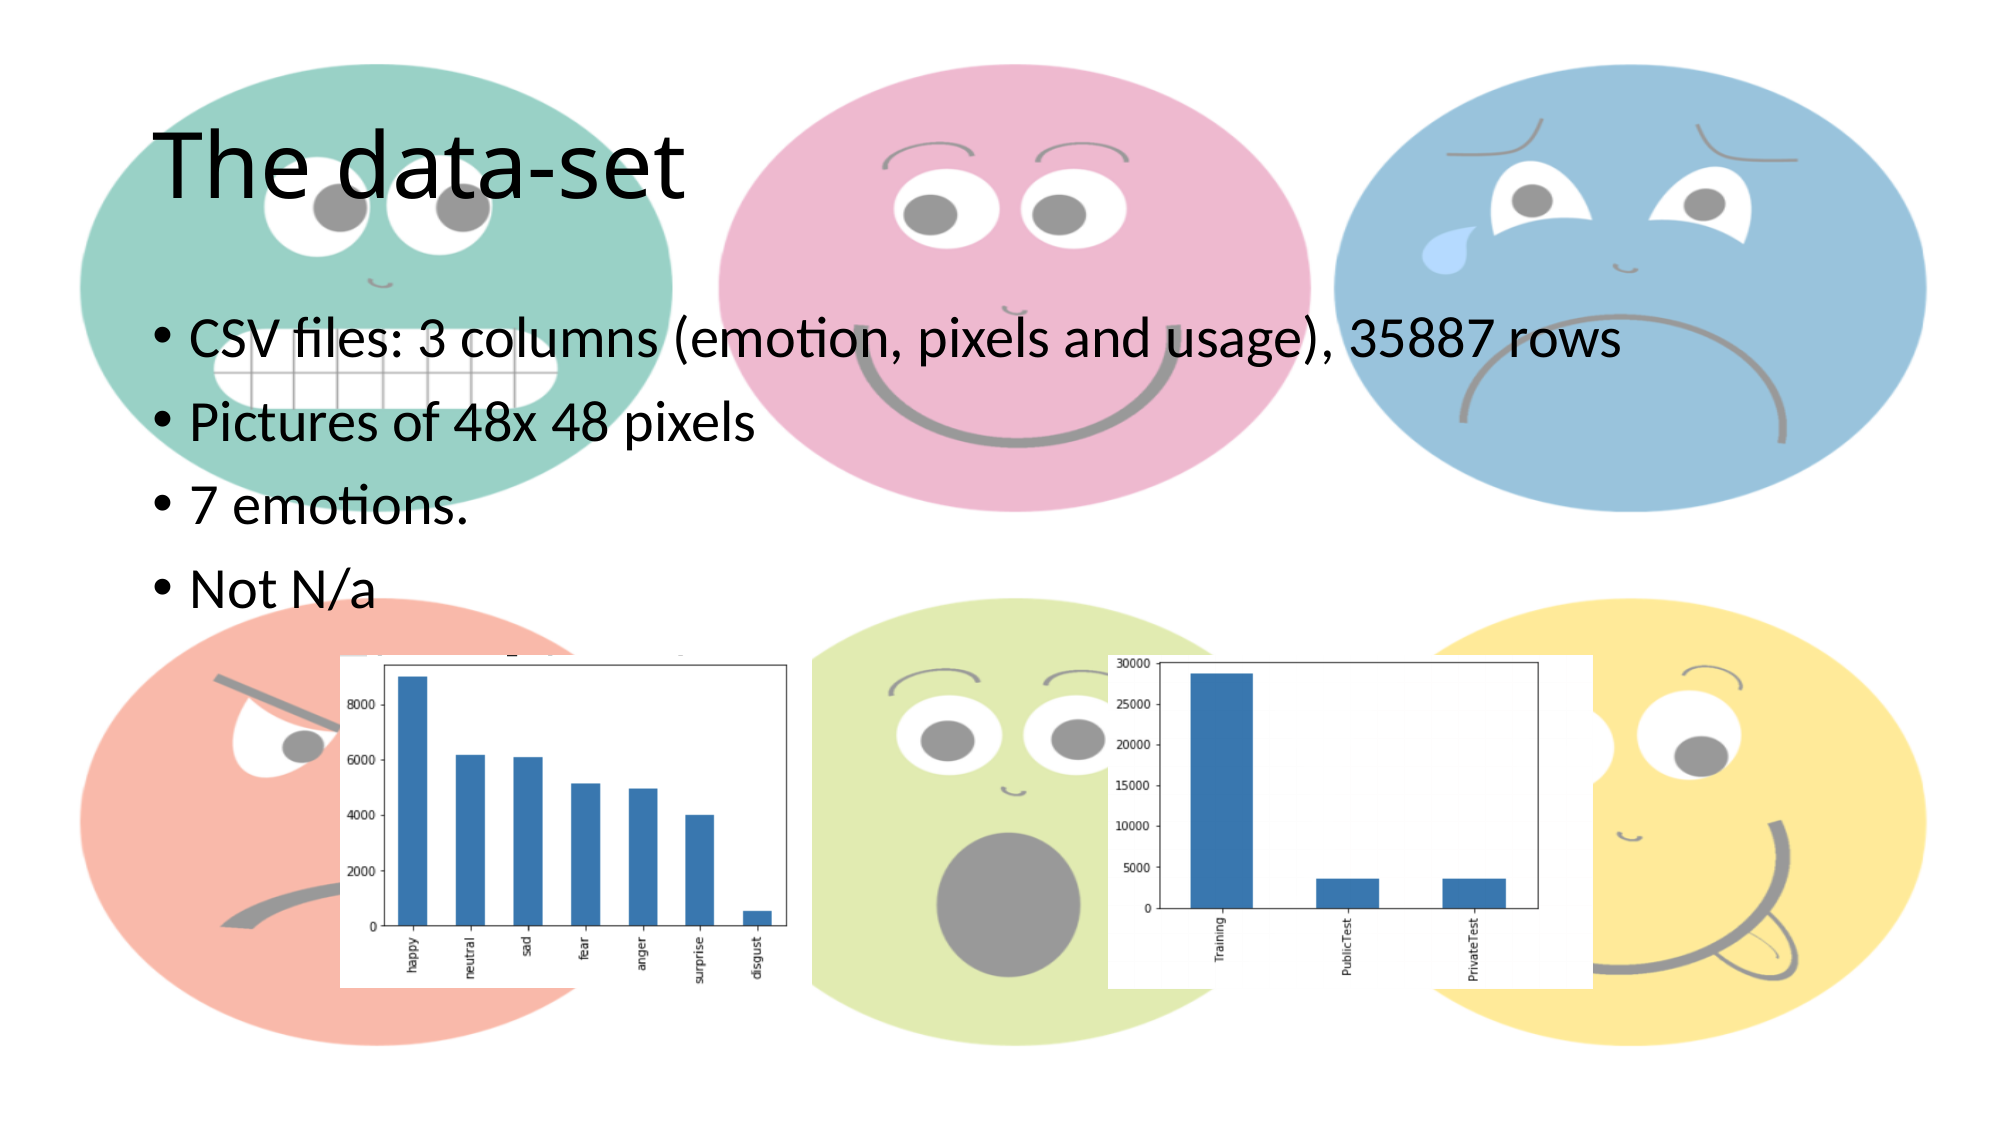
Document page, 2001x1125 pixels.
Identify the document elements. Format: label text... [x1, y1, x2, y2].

title The data-set [137, 59, 1863, 278]
list CSV files: 3 columns (emotion, pixels and usage), 35887 rows Pictures of 48x 48 pixels 7 emotions. Not N/a [137, 299, 1863, 1014]
picture [340, 655, 812, 988]
picture [1107, 655, 1593, 989]
